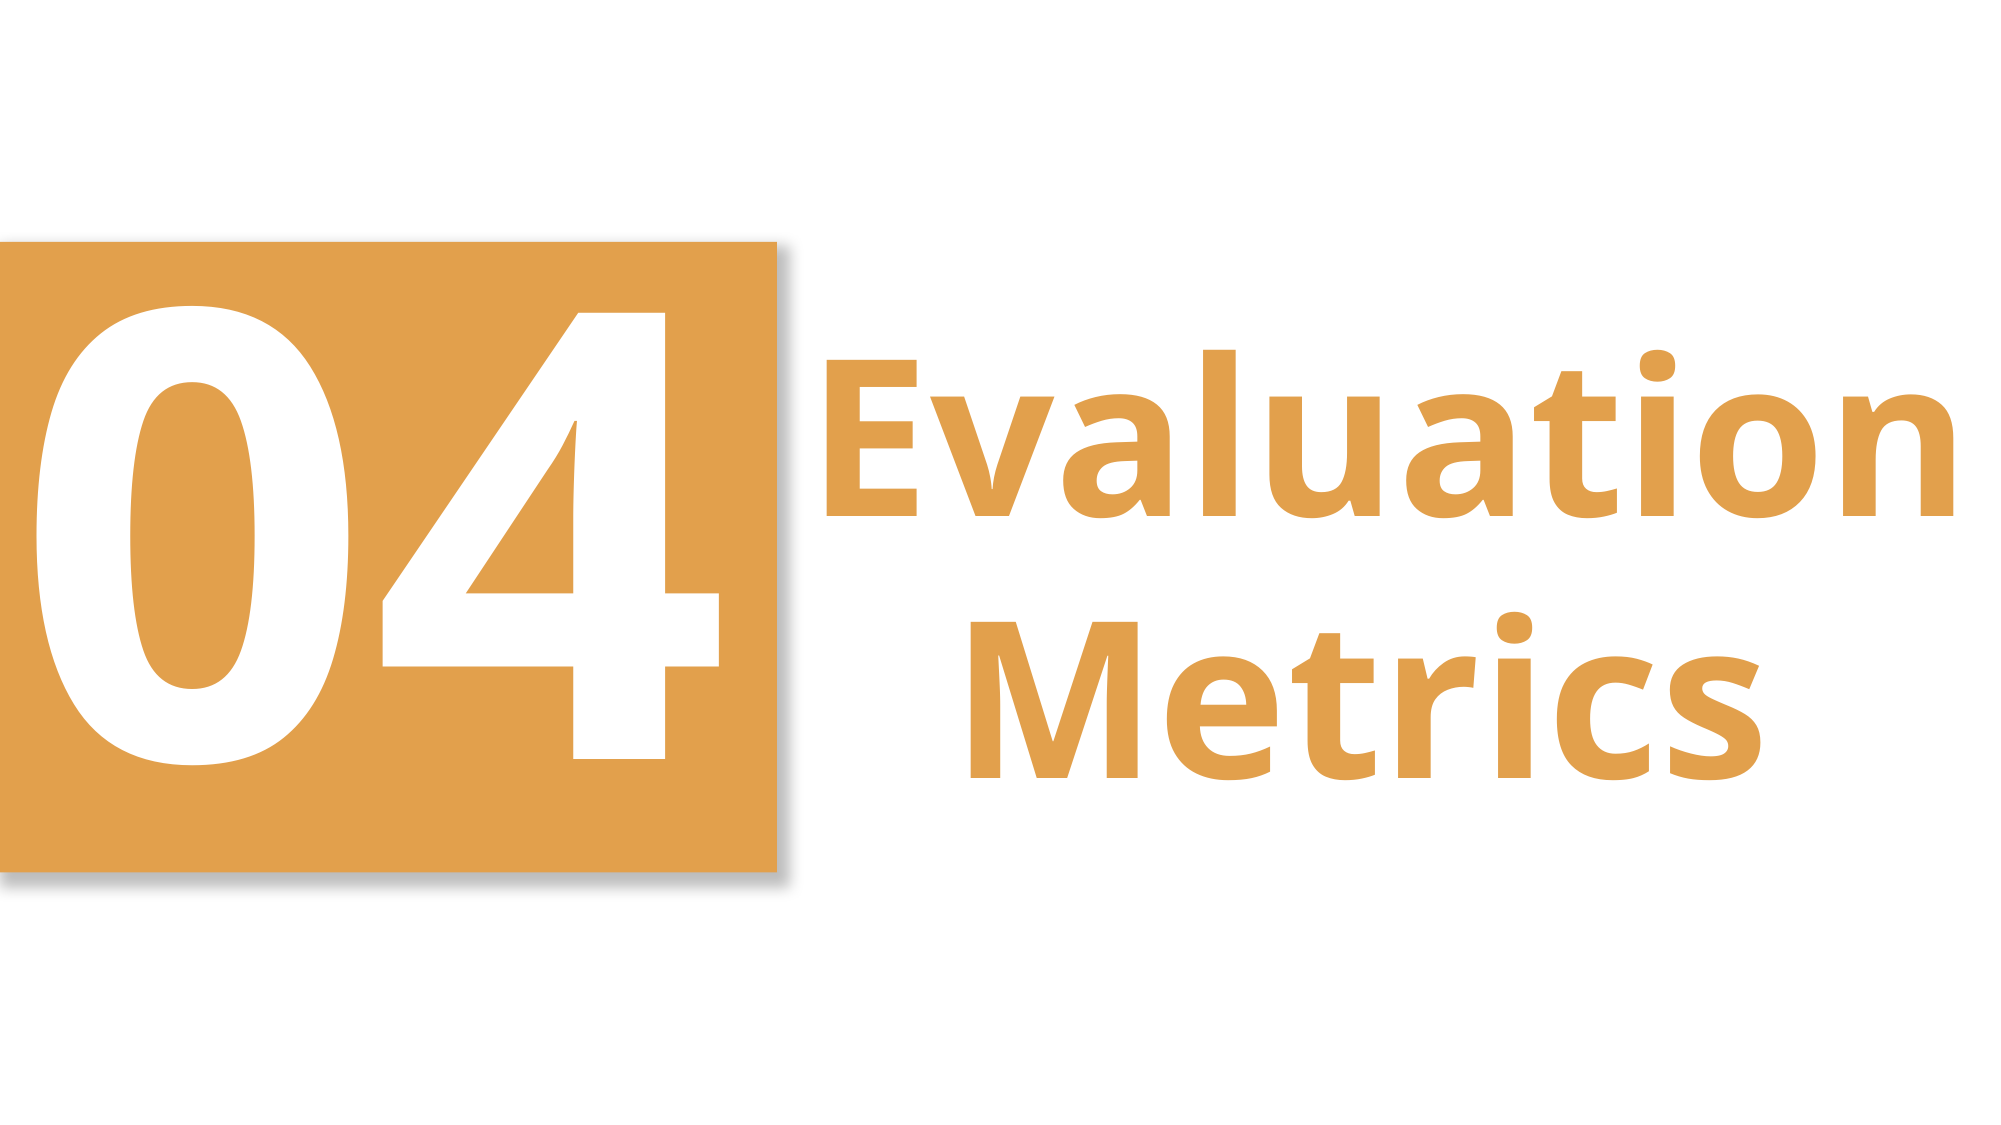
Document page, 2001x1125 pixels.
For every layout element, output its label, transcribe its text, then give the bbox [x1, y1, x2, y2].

list Evaluation Metrics [761, 261, 2000, 859]
list 04 [0, 241, 777, 873]
